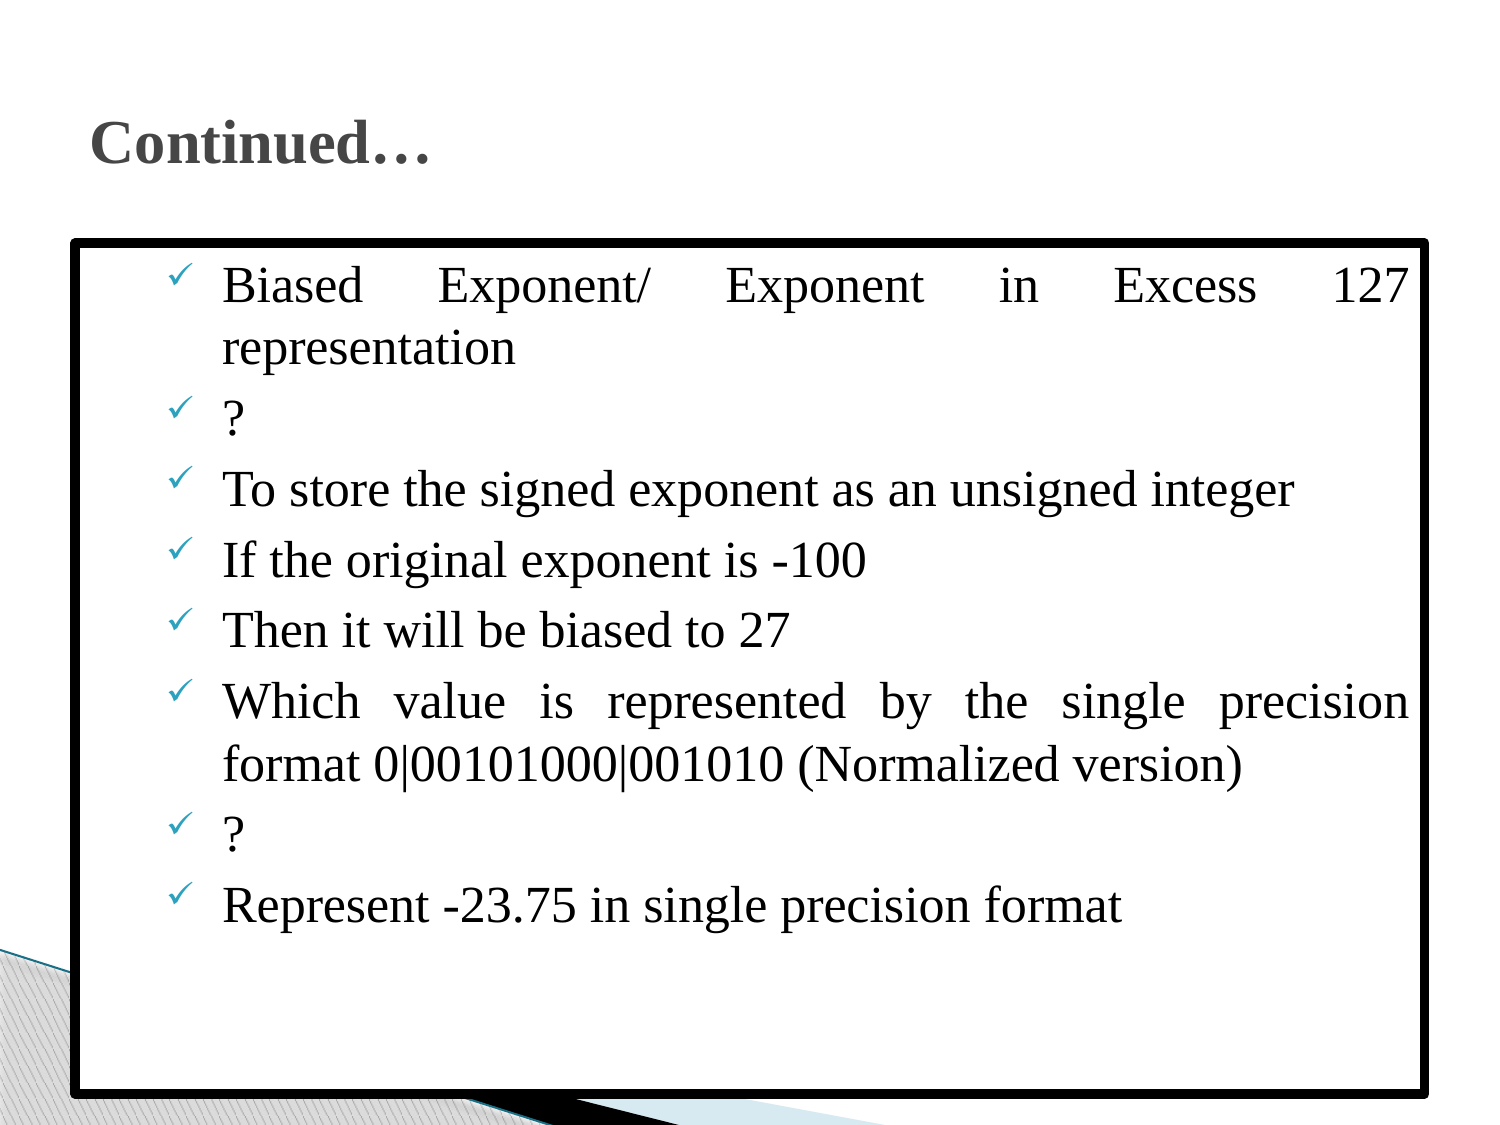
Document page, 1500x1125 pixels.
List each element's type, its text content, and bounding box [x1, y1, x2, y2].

list Biased Exponent/ Exponent in Excess 127 representation ? To store the signed exponent as an unsigned integer If the original exponent is -100 Then it will be biased to 27 Which value is represented by the single precision format 0|00101000|001010 (Normalized version) ? Represent -23.75 in single precision format [70, 238, 1429, 1099]
title Continued… [75, 45, 1425, 233]
